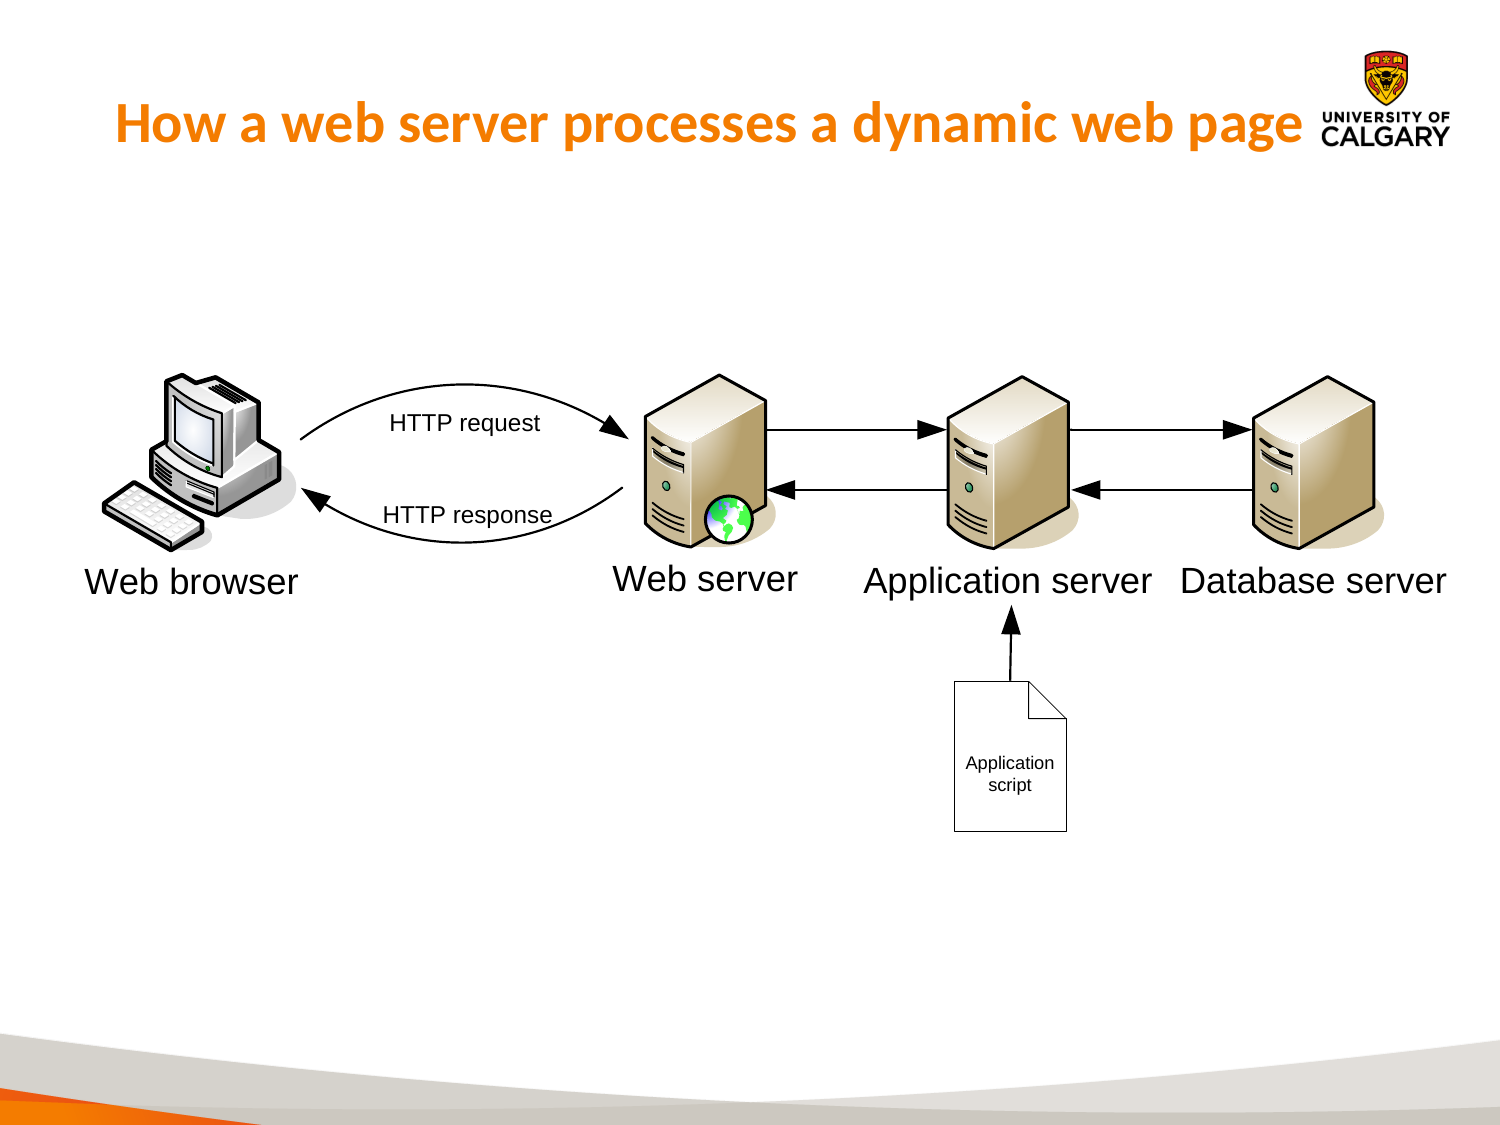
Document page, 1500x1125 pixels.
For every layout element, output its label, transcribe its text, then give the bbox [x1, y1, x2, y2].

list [62, 349, 1470, 836]
picture [0, 0, 1500, 1125]
title How a web server processes a dynamic web page [100, 37, 1438, 200]
